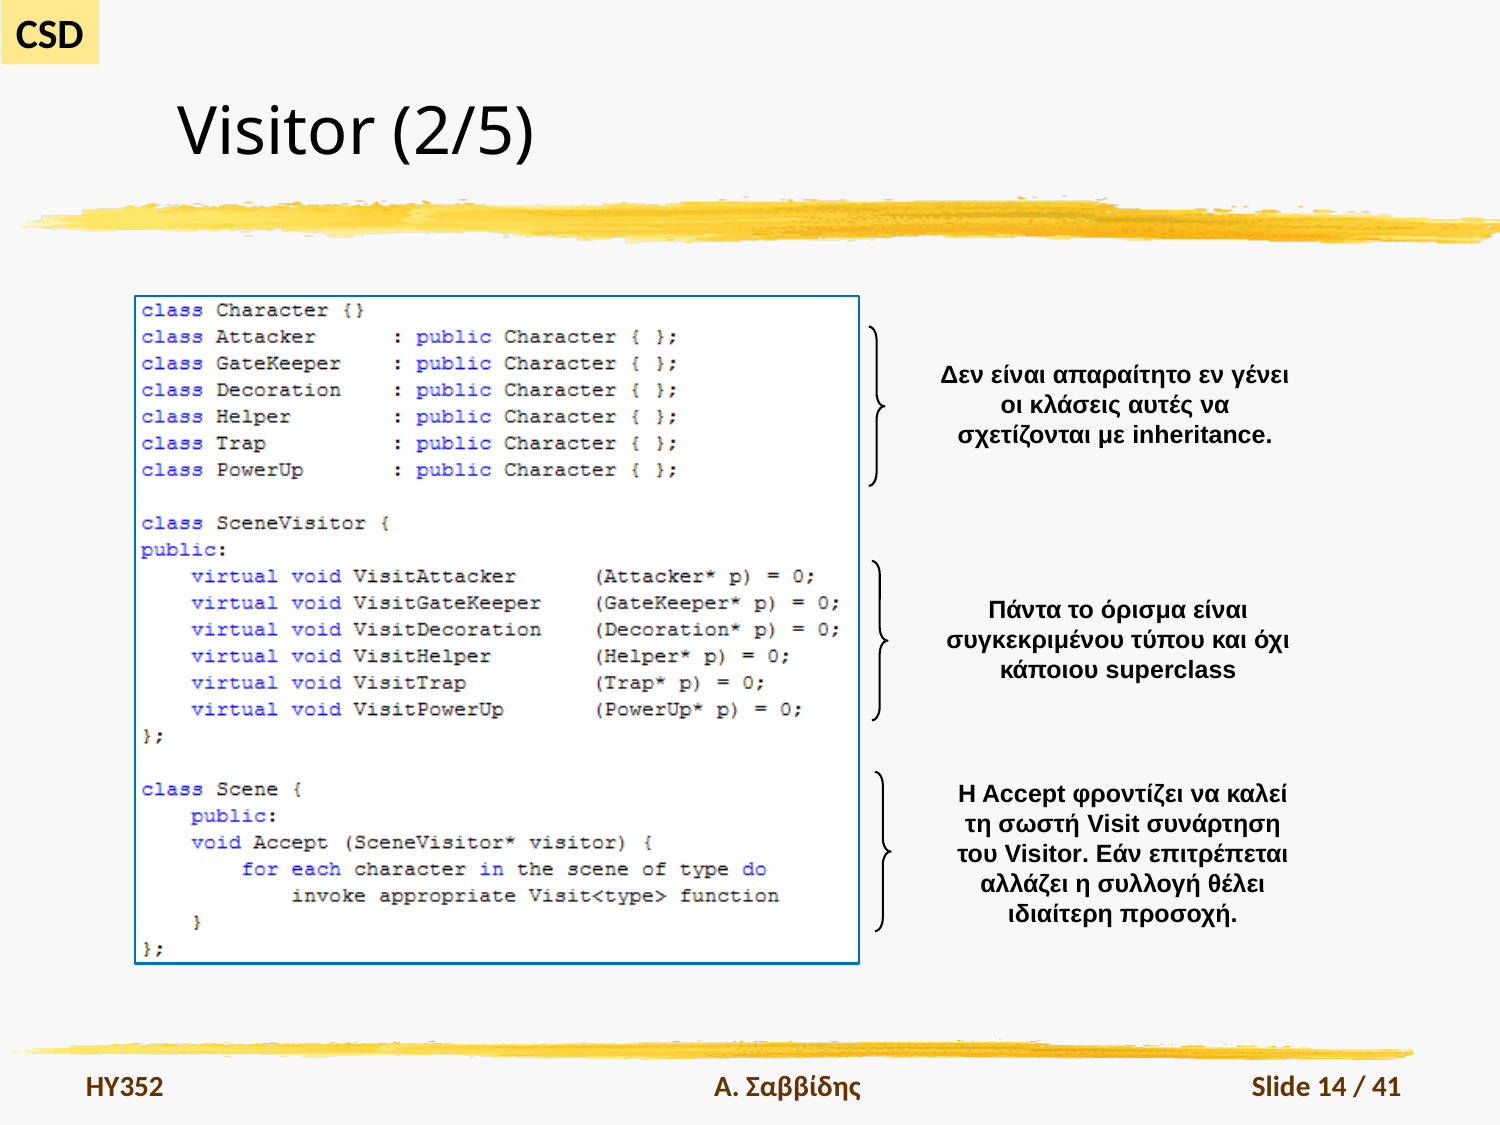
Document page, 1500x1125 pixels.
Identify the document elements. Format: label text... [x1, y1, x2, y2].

picture [135, 296, 858, 963]
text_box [871, 560, 1311, 721]
picture [21, 190, 1500, 254]
slide_number HY352 [70, 1034, 400, 1110]
footer Α. Σαββίδης [549, 1034, 1025, 1110]
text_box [868, 326, 1307, 487]
picture [1025, 1037, 1104, 1064]
picture [11, 1037, 70, 1064]
slide_number Slide 14 / 41 [1104, 1034, 1417, 1110]
picture [400, 1037, 549, 1064]
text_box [874, 769, 1315, 936]
title Visitor (2/5) [162, 24, 1500, 175]
